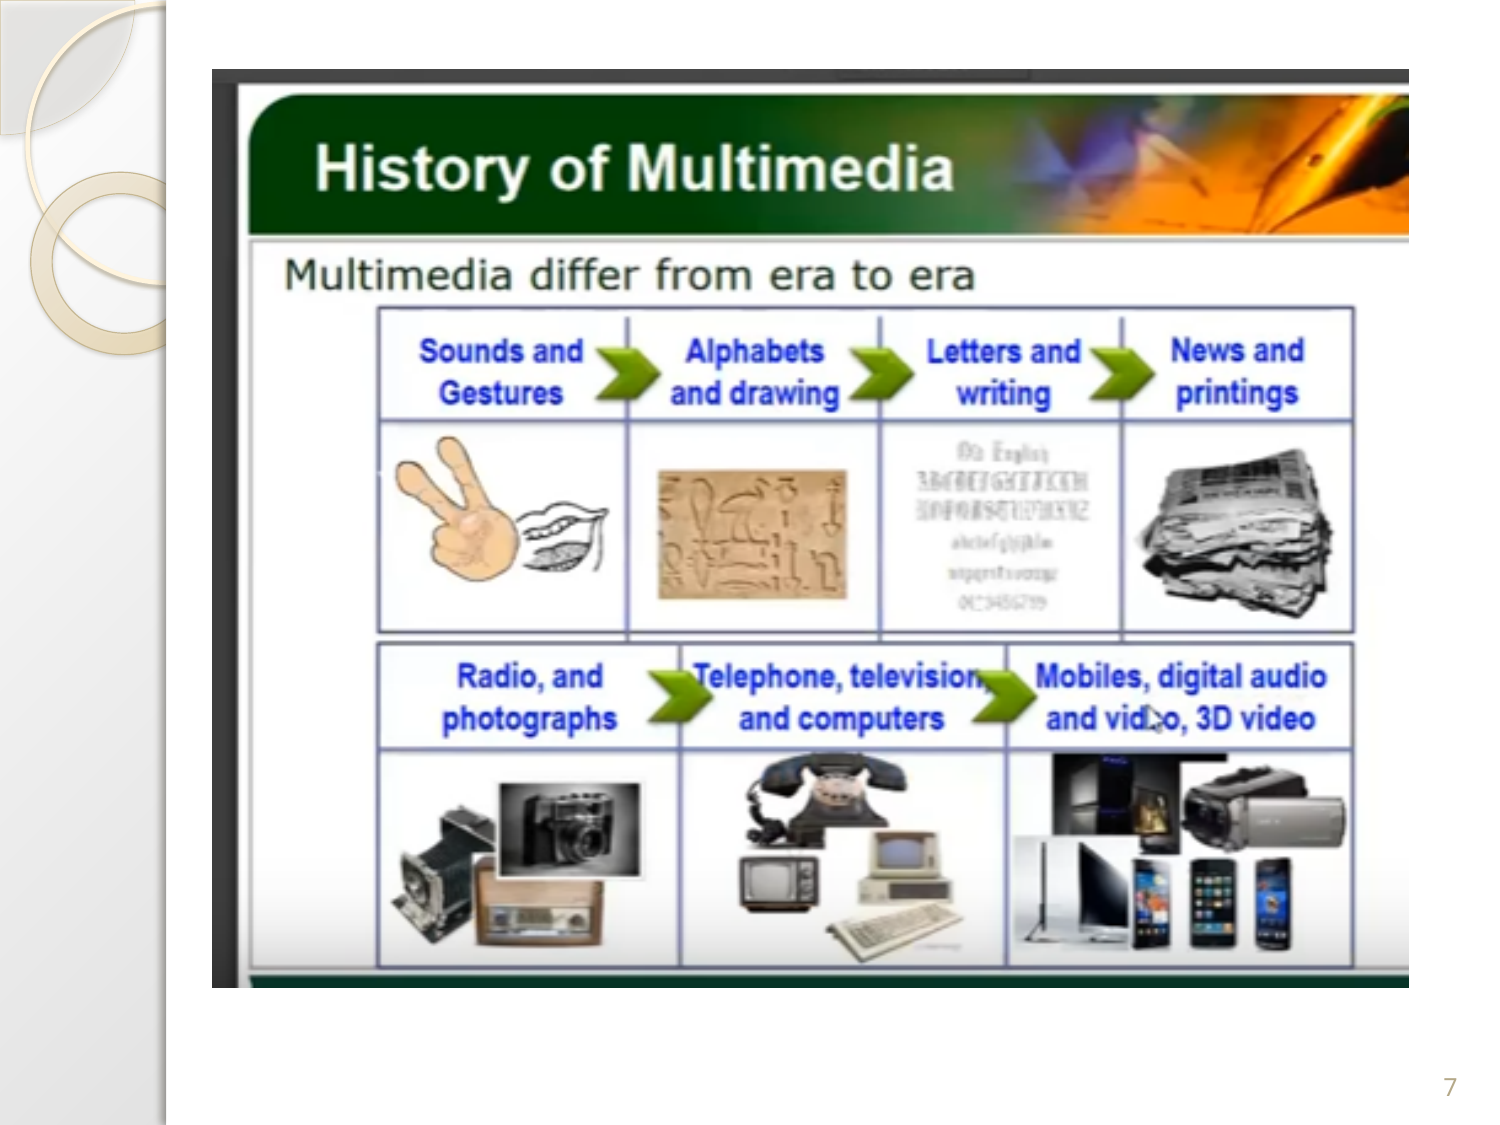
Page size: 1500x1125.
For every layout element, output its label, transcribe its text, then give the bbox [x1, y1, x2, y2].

slide_number 7 [1413, 1034, 1488, 1113]
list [212, 68, 1409, 988]
